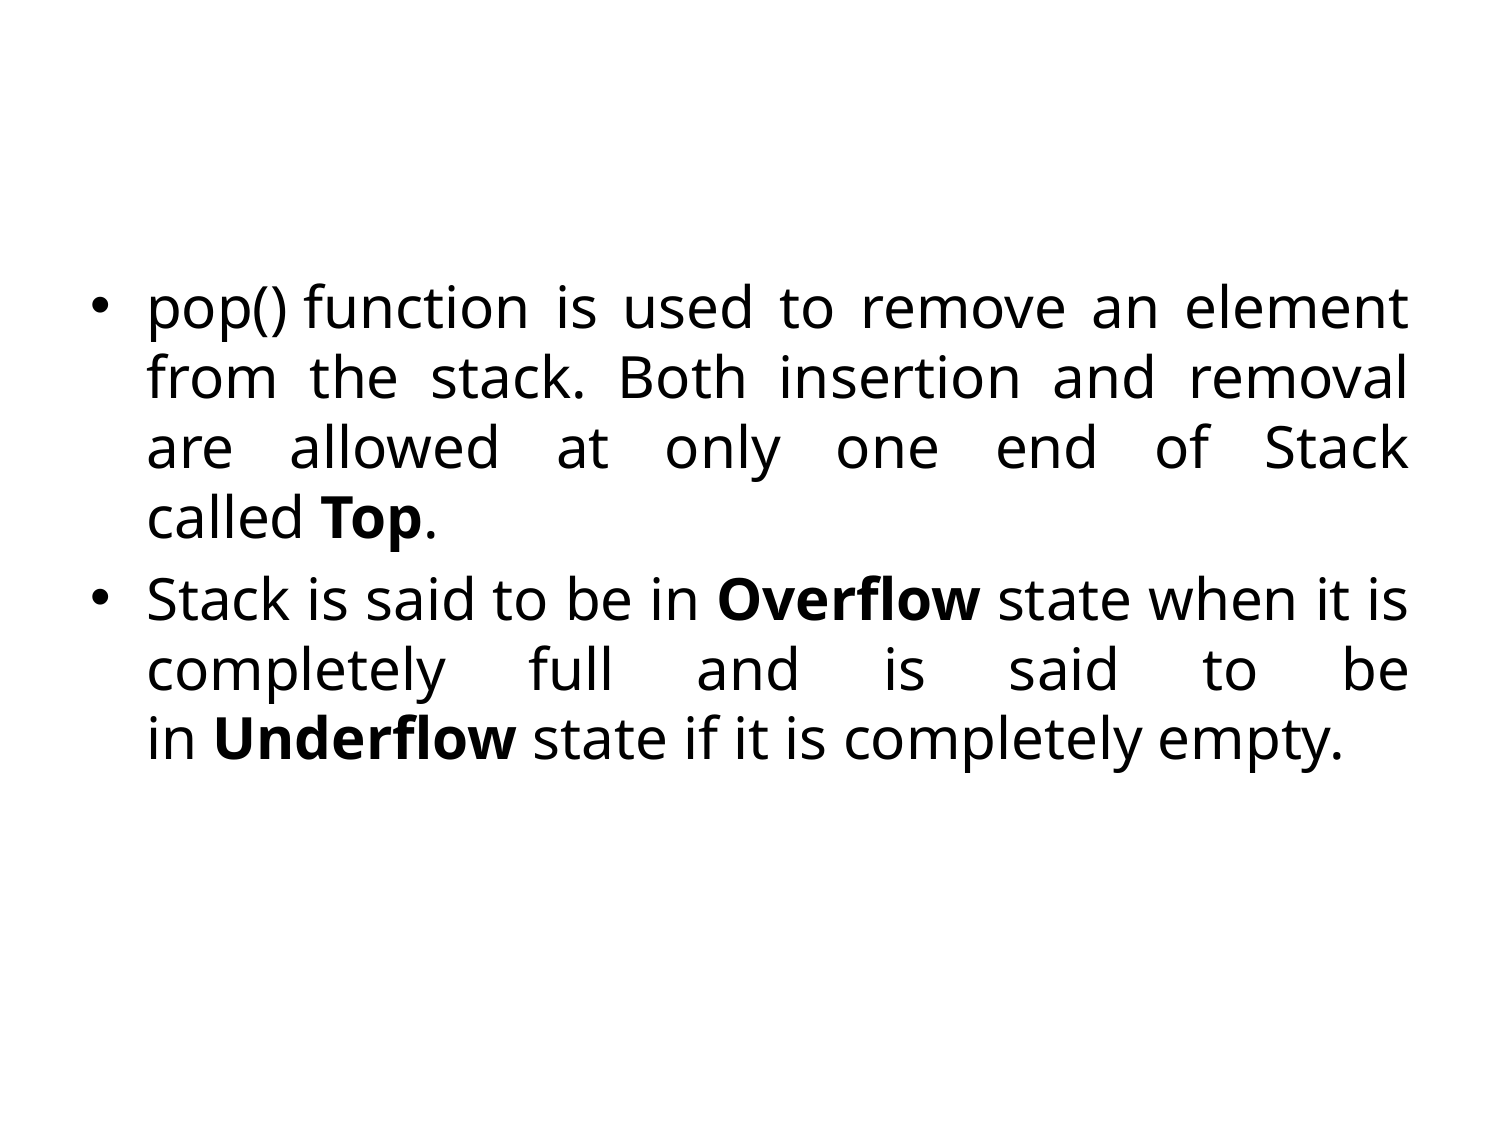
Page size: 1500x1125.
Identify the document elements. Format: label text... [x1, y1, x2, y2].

list pop() function is used to remove an element from the stack. Both insertion and removal are allowed at only one end of Stack called Top. Stack is said to be in Overflow state when it is completely full and is said to be in Underflow state if it is completely empty. [75, 262, 1425, 1005]
